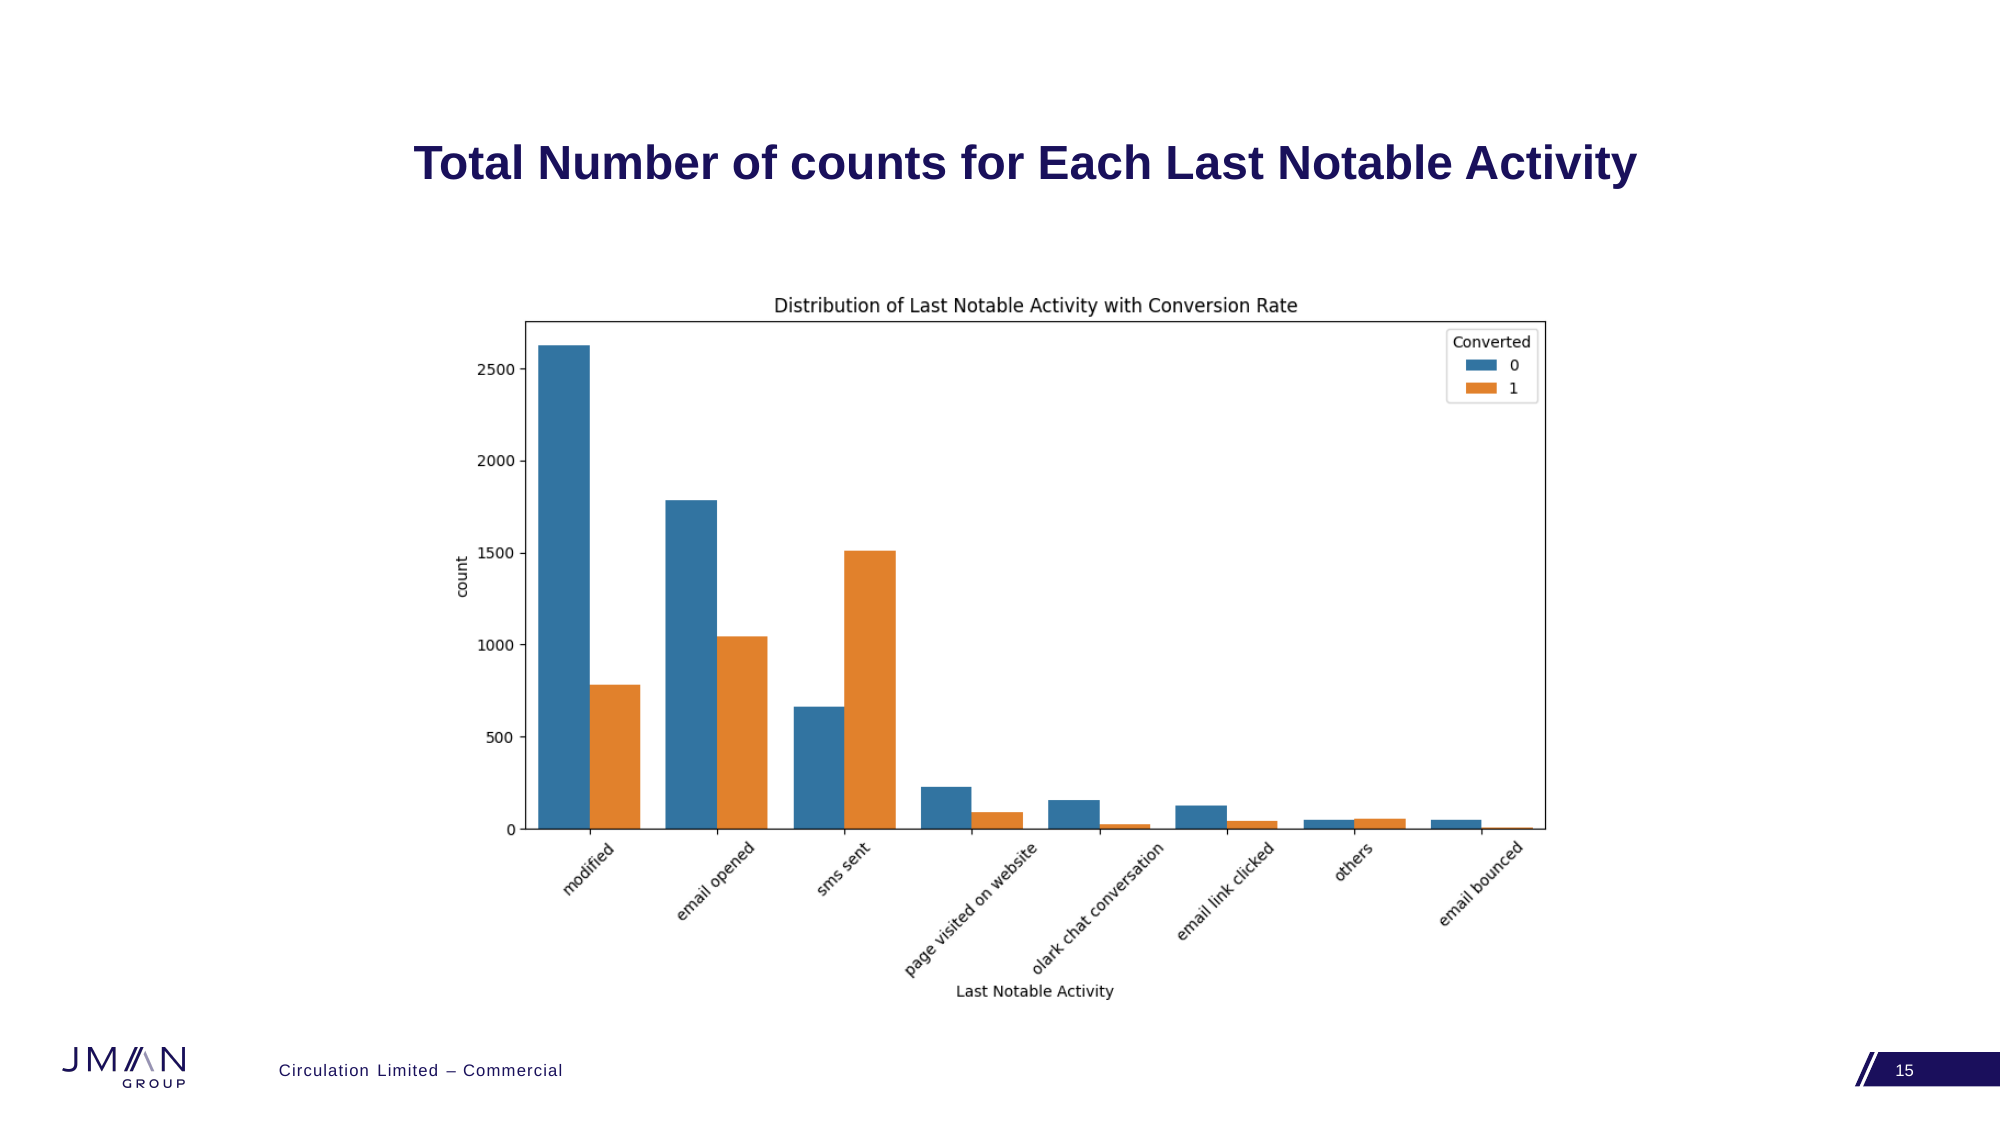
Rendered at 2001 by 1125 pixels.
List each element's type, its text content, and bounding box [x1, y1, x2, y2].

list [444, 286, 1556, 1011]
picture [62, 1047, 185, 1088]
title Total Number of counts for Each Last Notable Activity [62, 85, 1938, 243]
